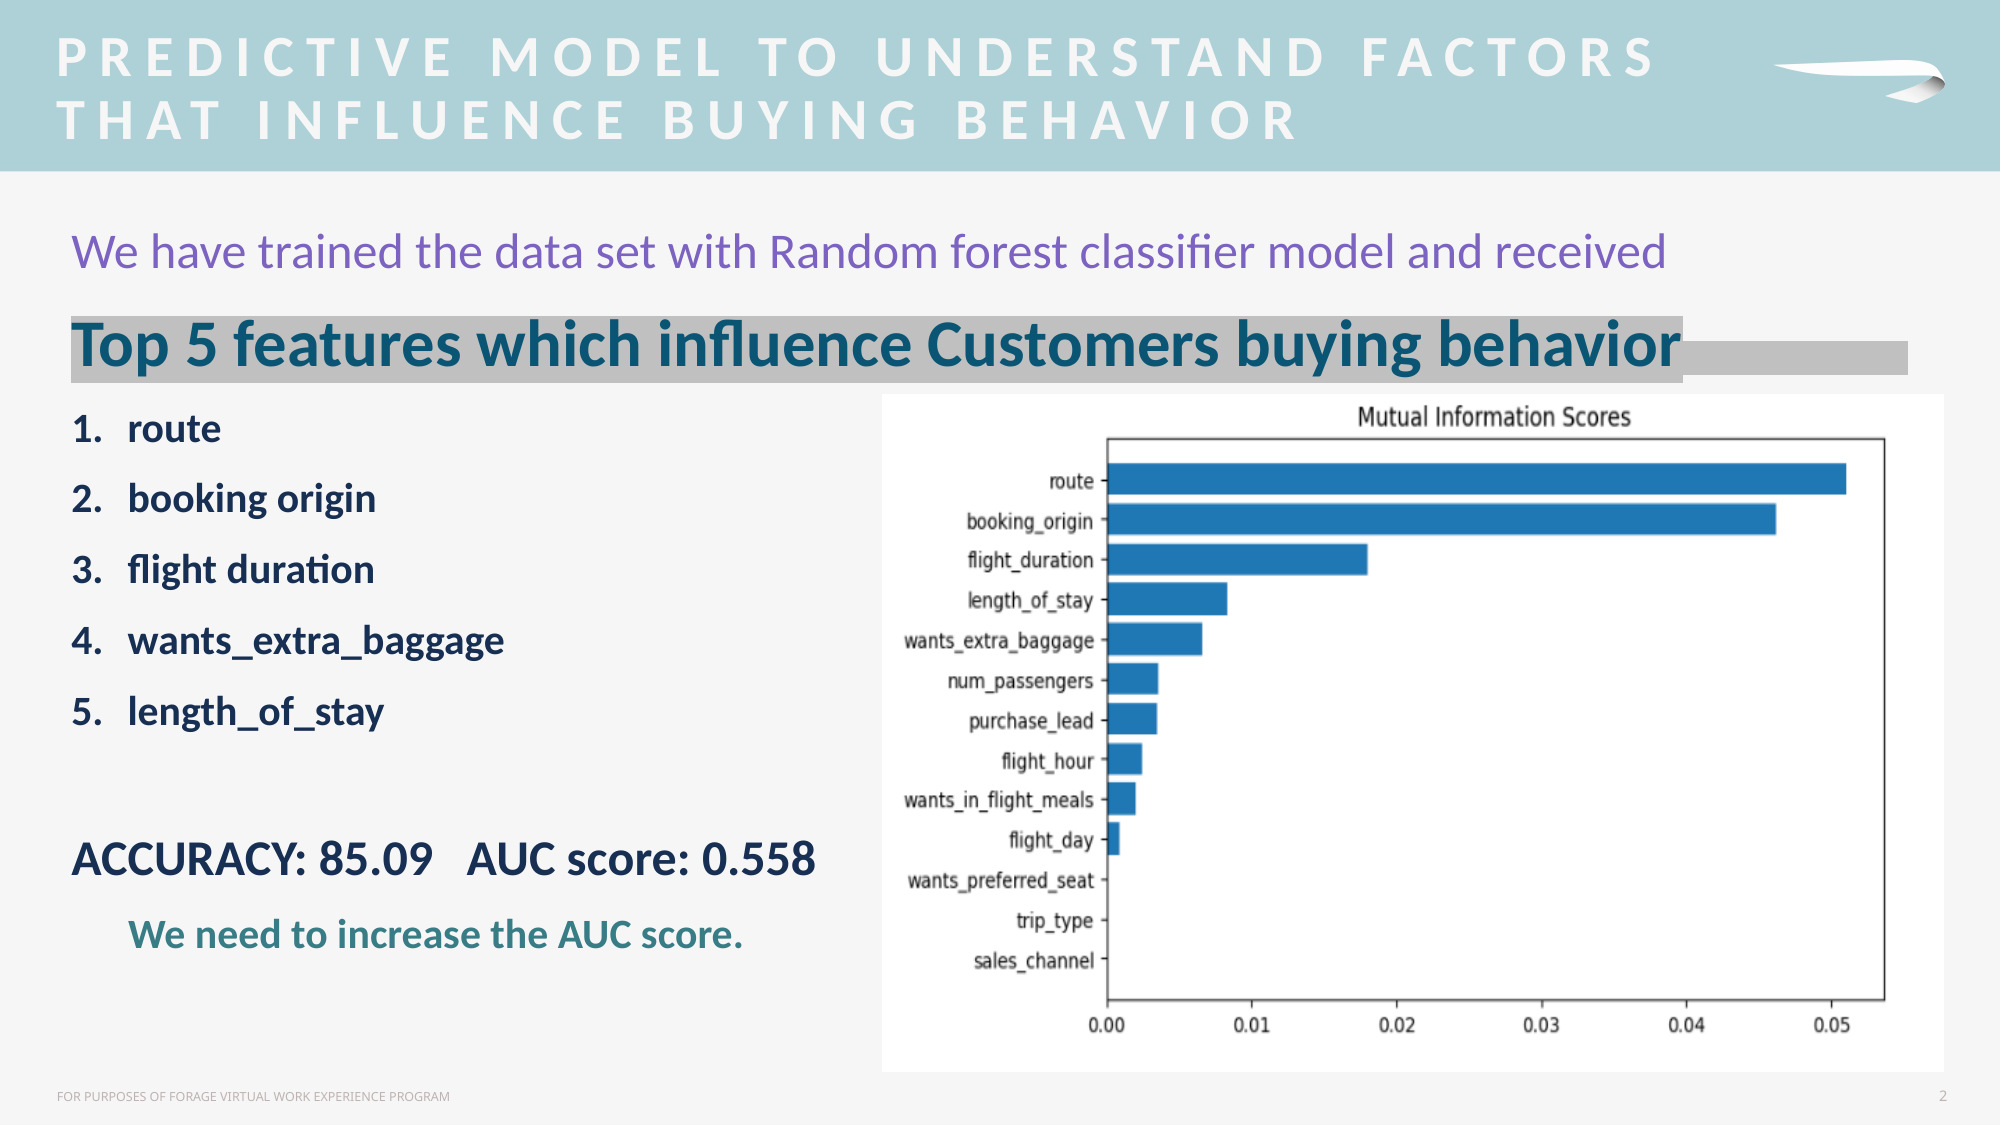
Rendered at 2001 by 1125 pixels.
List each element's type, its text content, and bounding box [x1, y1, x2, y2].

title predictive model to understand factors that influence buying behavior [56, 53, 1794, 126]
picture [882, 394, 1944, 1072]
list We have trained the data set with Random forest classifier model and received Top 5 features which influence Customers buying behavior route booking origin flight duration wants_extra_baggage length_of_stay ACCURACY: 85.09 AUC score: 0.558 We need to increase the AUC score. [56, 211, 1943, 1072]
picture [1794, 60, 1945, 103]
